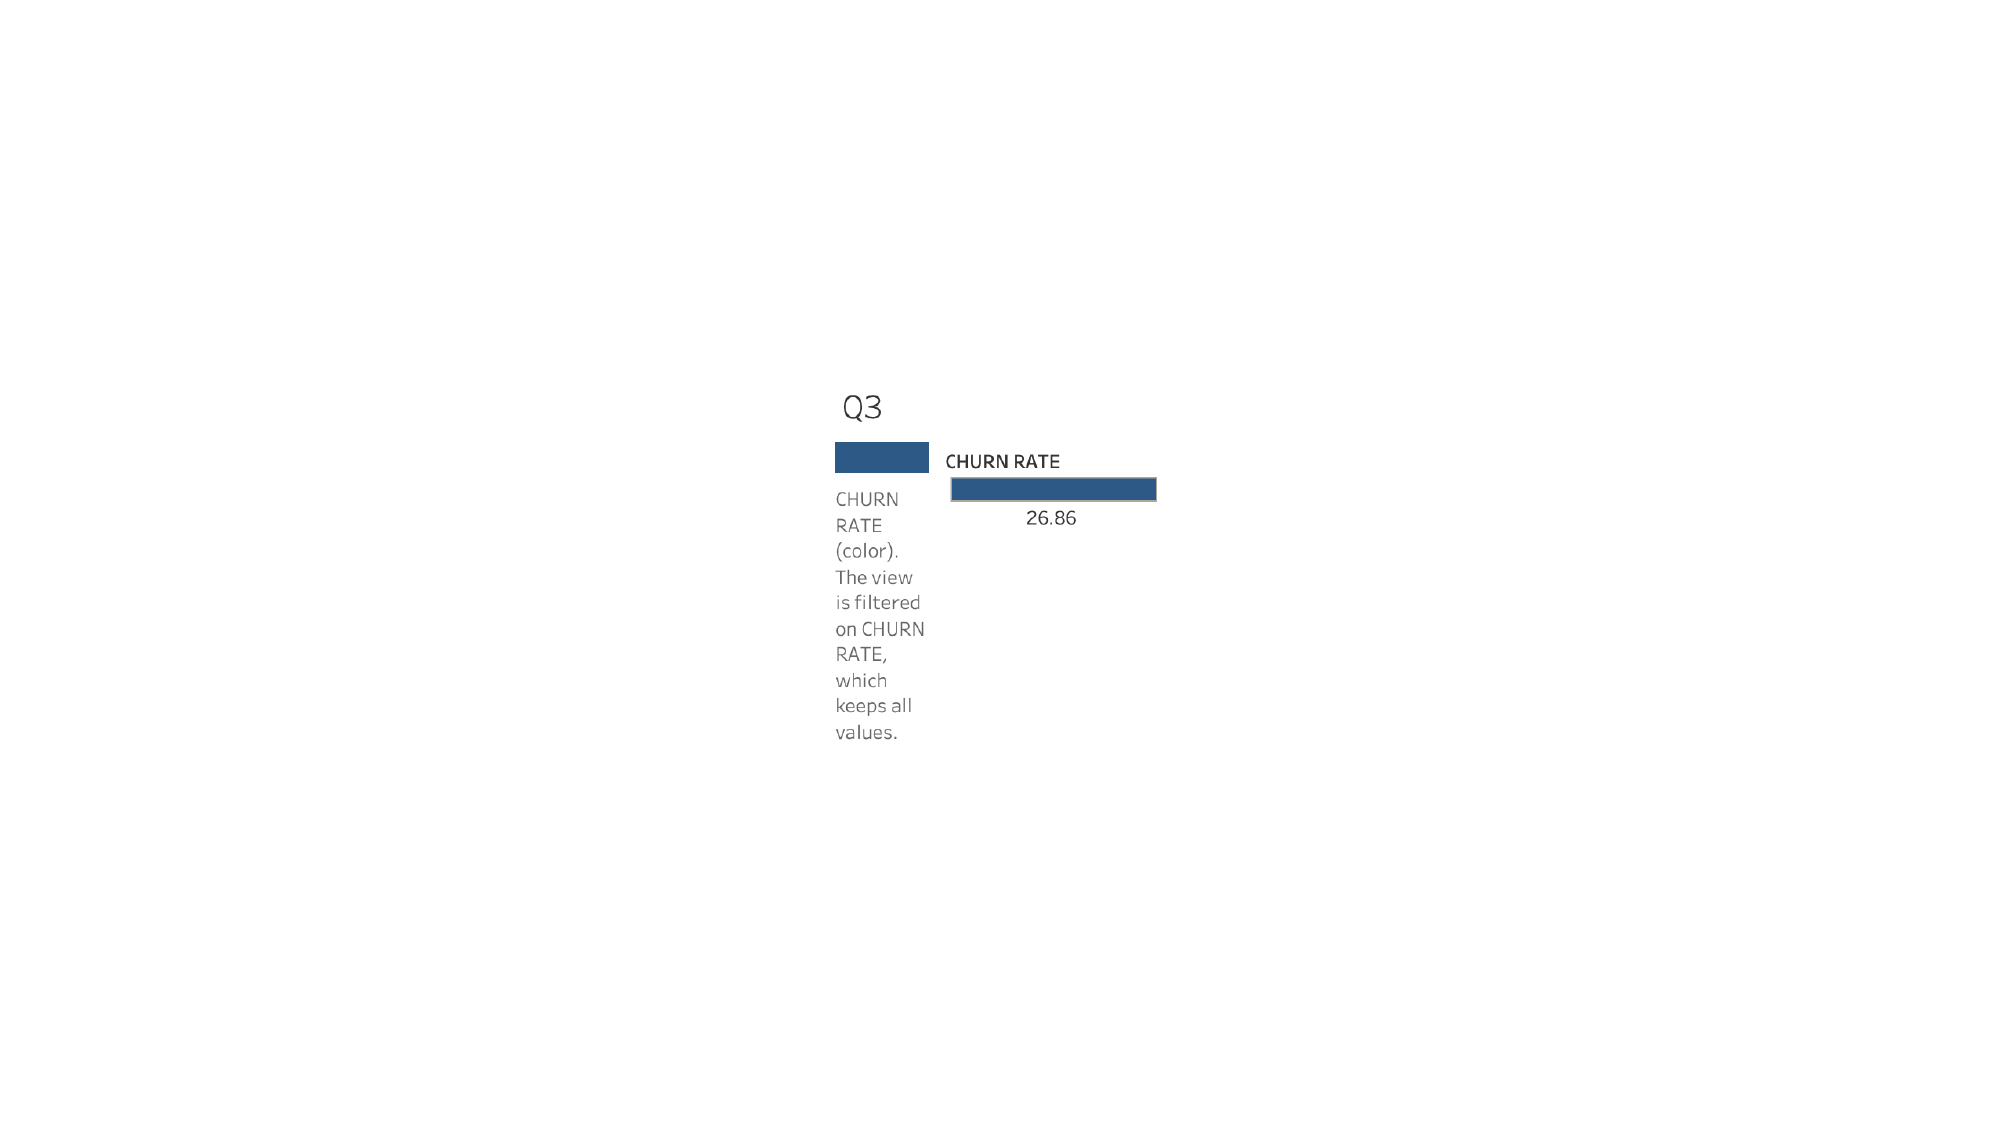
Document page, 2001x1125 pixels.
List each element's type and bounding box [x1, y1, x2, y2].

picture [835, 374, 1164, 751]
